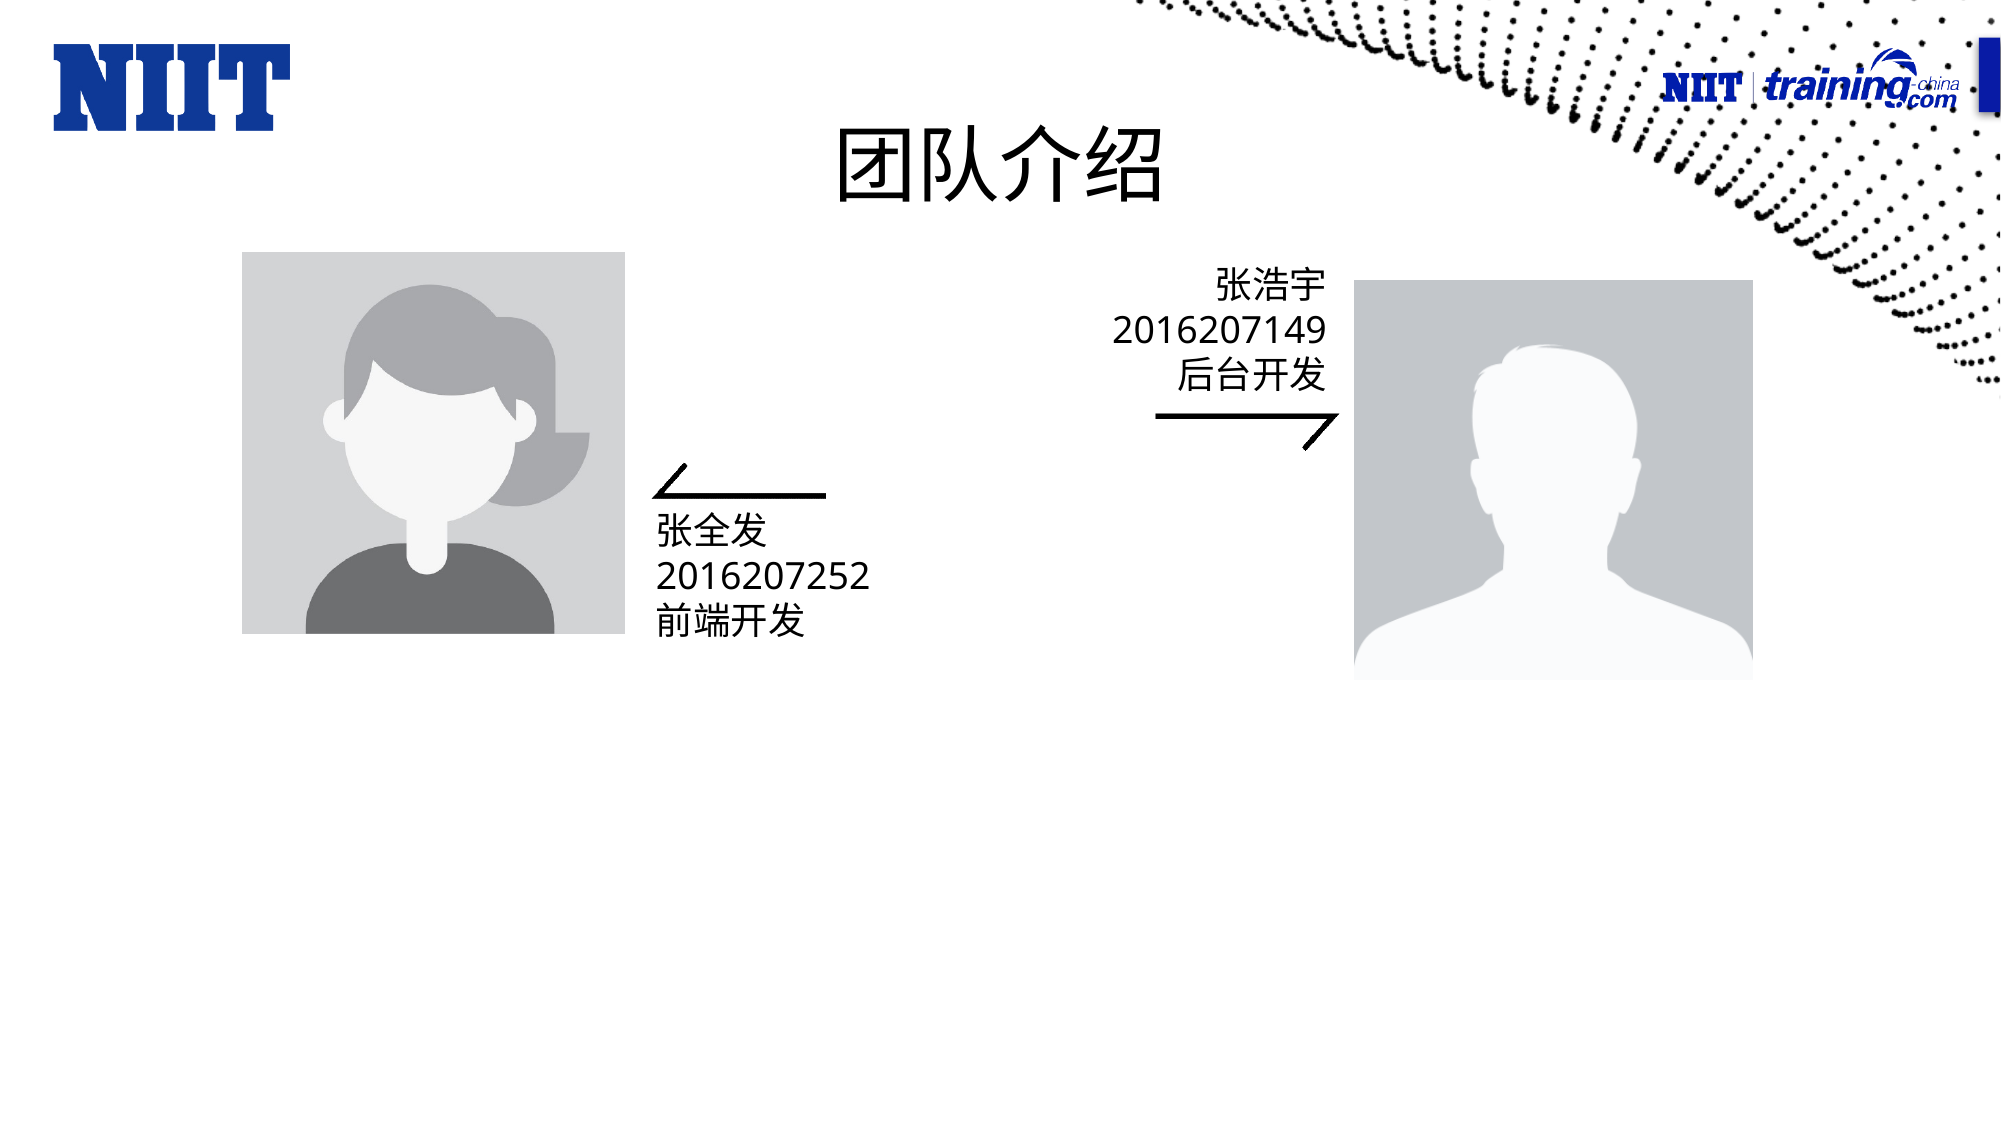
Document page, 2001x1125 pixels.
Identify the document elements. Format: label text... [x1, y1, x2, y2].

title 团队介绍 [359, 72, 1641, 253]
text_box 张浩宇 2016207149 后台开发 [983, 253, 1342, 403]
text_box 张全发 2016207252 前端开发 [641, 499, 1014, 650]
picture [32, 17, 313, 158]
picture [242, 252, 625, 634]
picture [649, 0, 2001, 1002]
